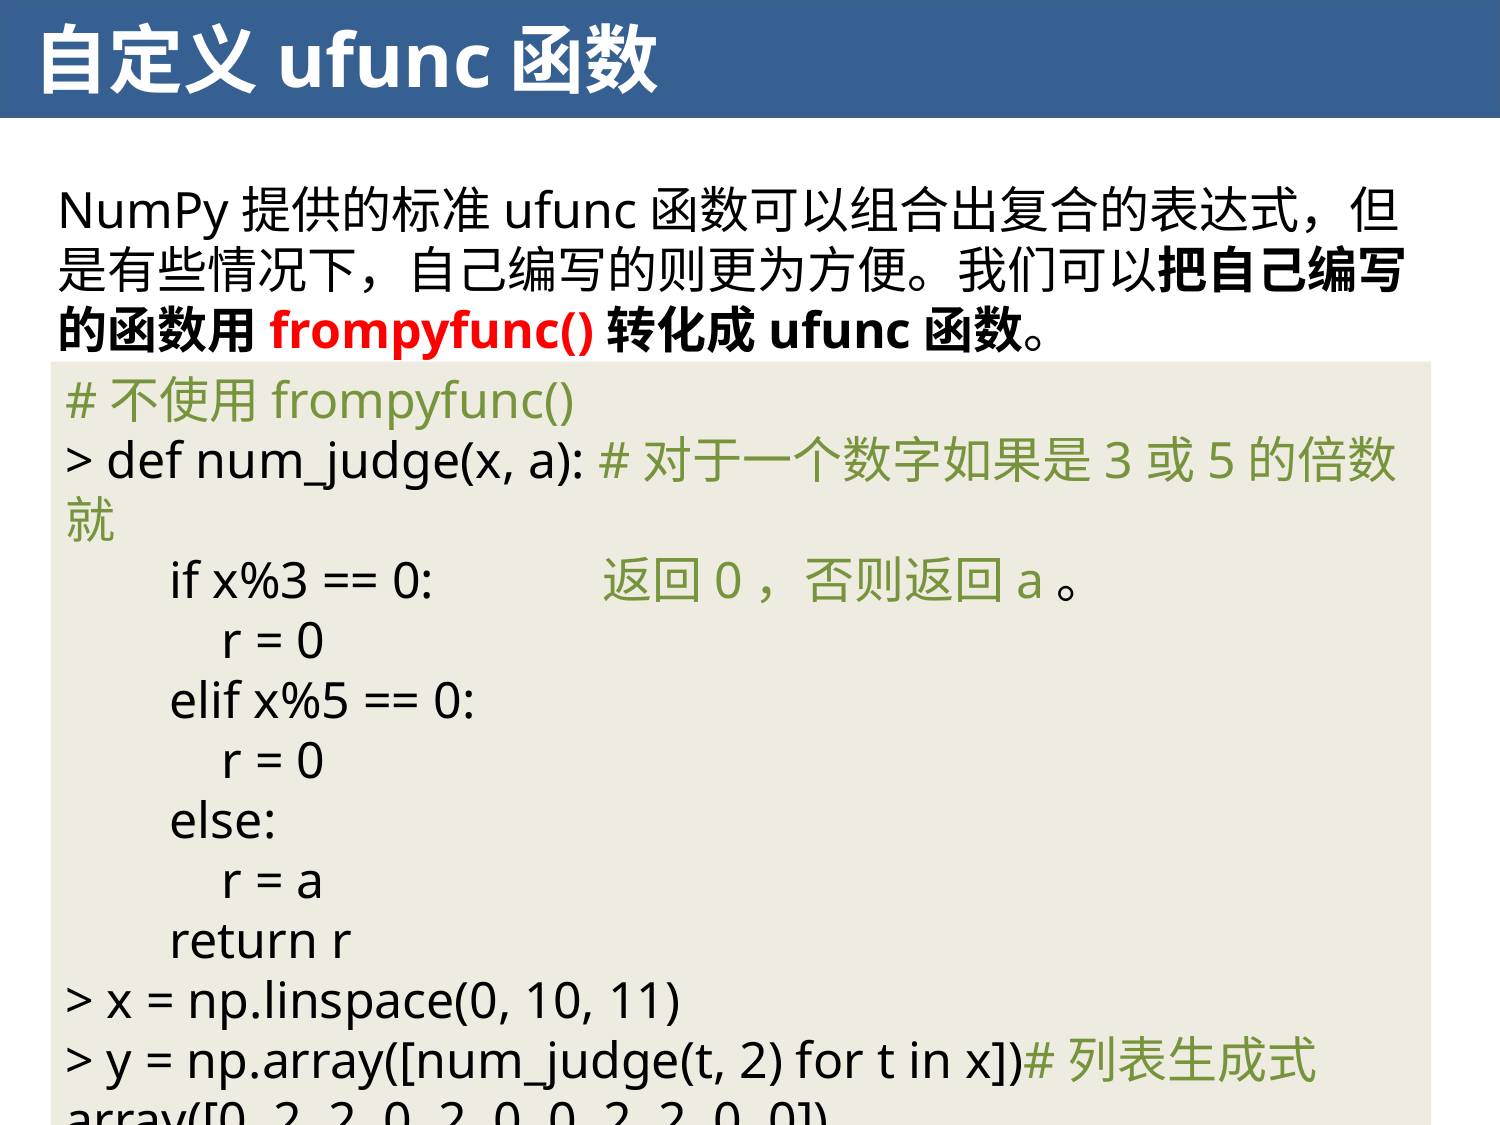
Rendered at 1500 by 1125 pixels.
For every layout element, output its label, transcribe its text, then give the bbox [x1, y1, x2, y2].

text_box [0, 0, 1500, 118]
text_box #不使用frompyfunc() > def num_judge(x, a): #对于一个数字如果是3或5的倍数就 if x%3 == 0: 返回0，否则返回a。 r = 0 elif x%5 == 0: r = 0 else: r = a return r > x = np.linspace(0, 10, 11) > y = np.array([num_judge(t, 2) for t in x])#列表生成式 array([0, 2, 2, 0, 2, 0, 0, 2, 2, 0, 0]) [50, 361, 1432, 1125]
text_box NumPy提供的标准ufunc函数可以组合出复合的表达式，但是有些情况下，自己编写的则更为方便。我们可以把自己编写的函数用frompyfunc()转化成ufunc函数。 [42, 170, 1424, 366]
text_box 自定义ufunc函数 [18, 5, 1034, 111]
